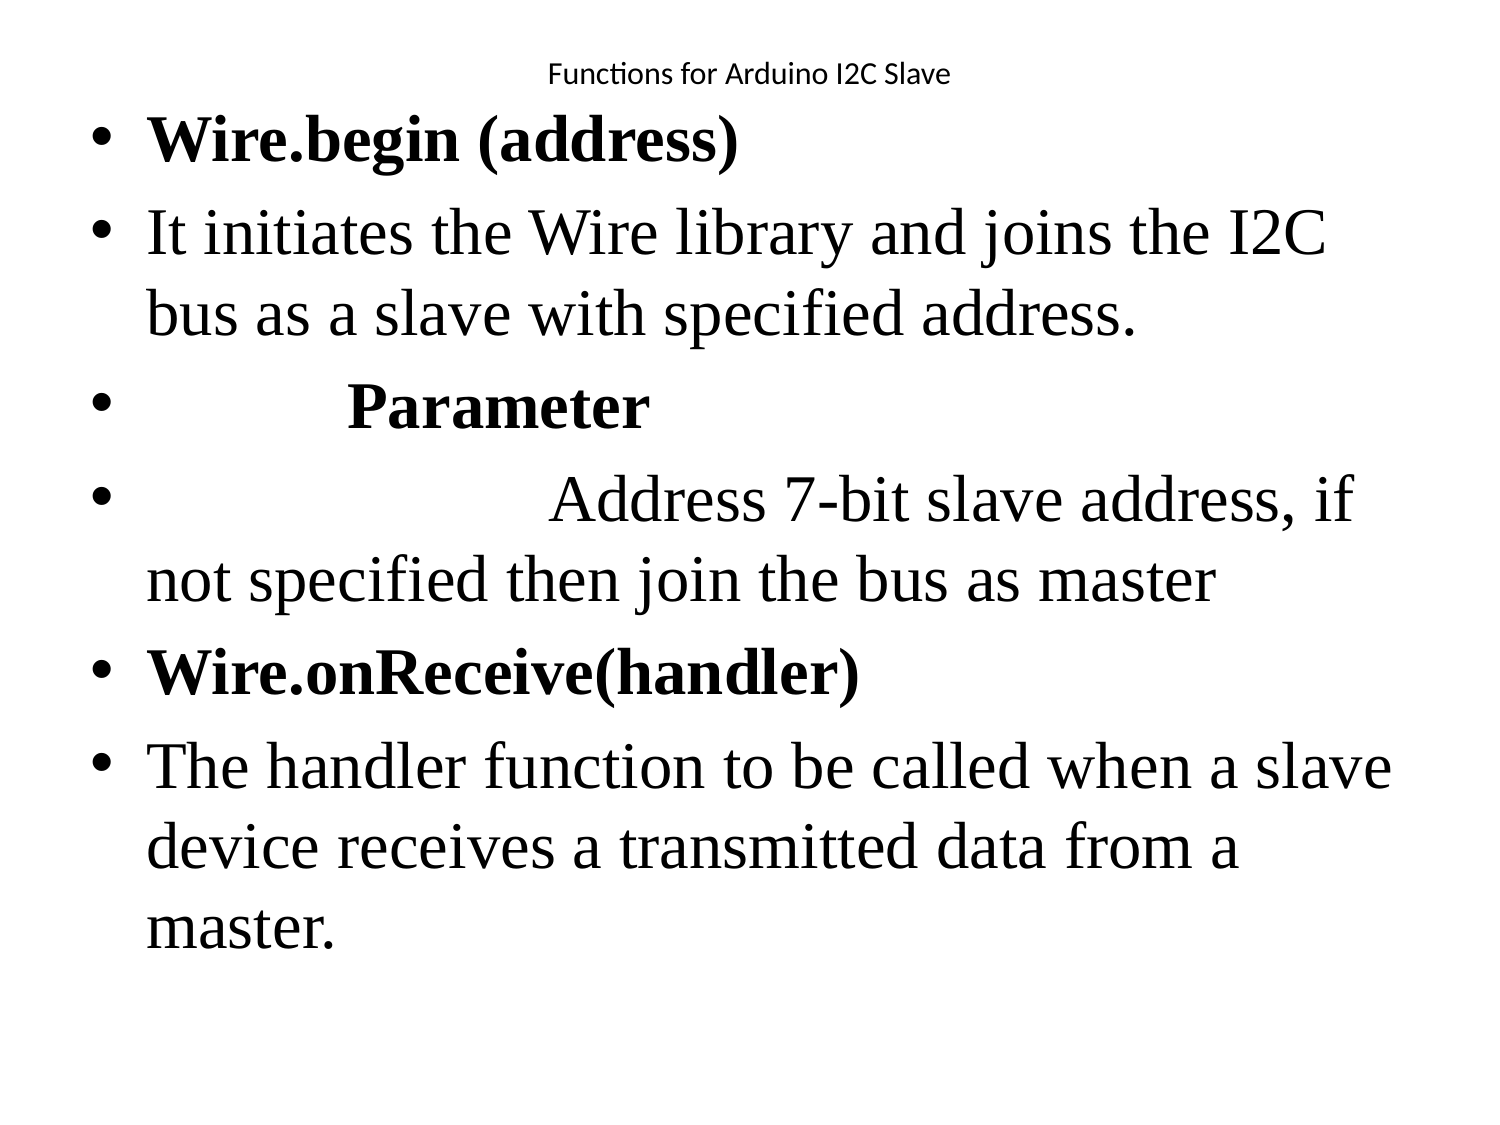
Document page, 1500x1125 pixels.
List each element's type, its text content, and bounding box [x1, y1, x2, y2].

title Functions for Arduino I2C Slave [75, 45, 1425, 87]
list Wire.begin (address) It initiates the Wire library and joins the I2C bus as a slave with specified address. Parameter Address 7-bit slave address, if not specified then join the bus as master Wire.onReceive(handler) The handler function to be called when a slave device receives a transmitted data from a master. [75, 87, 1425, 1005]
